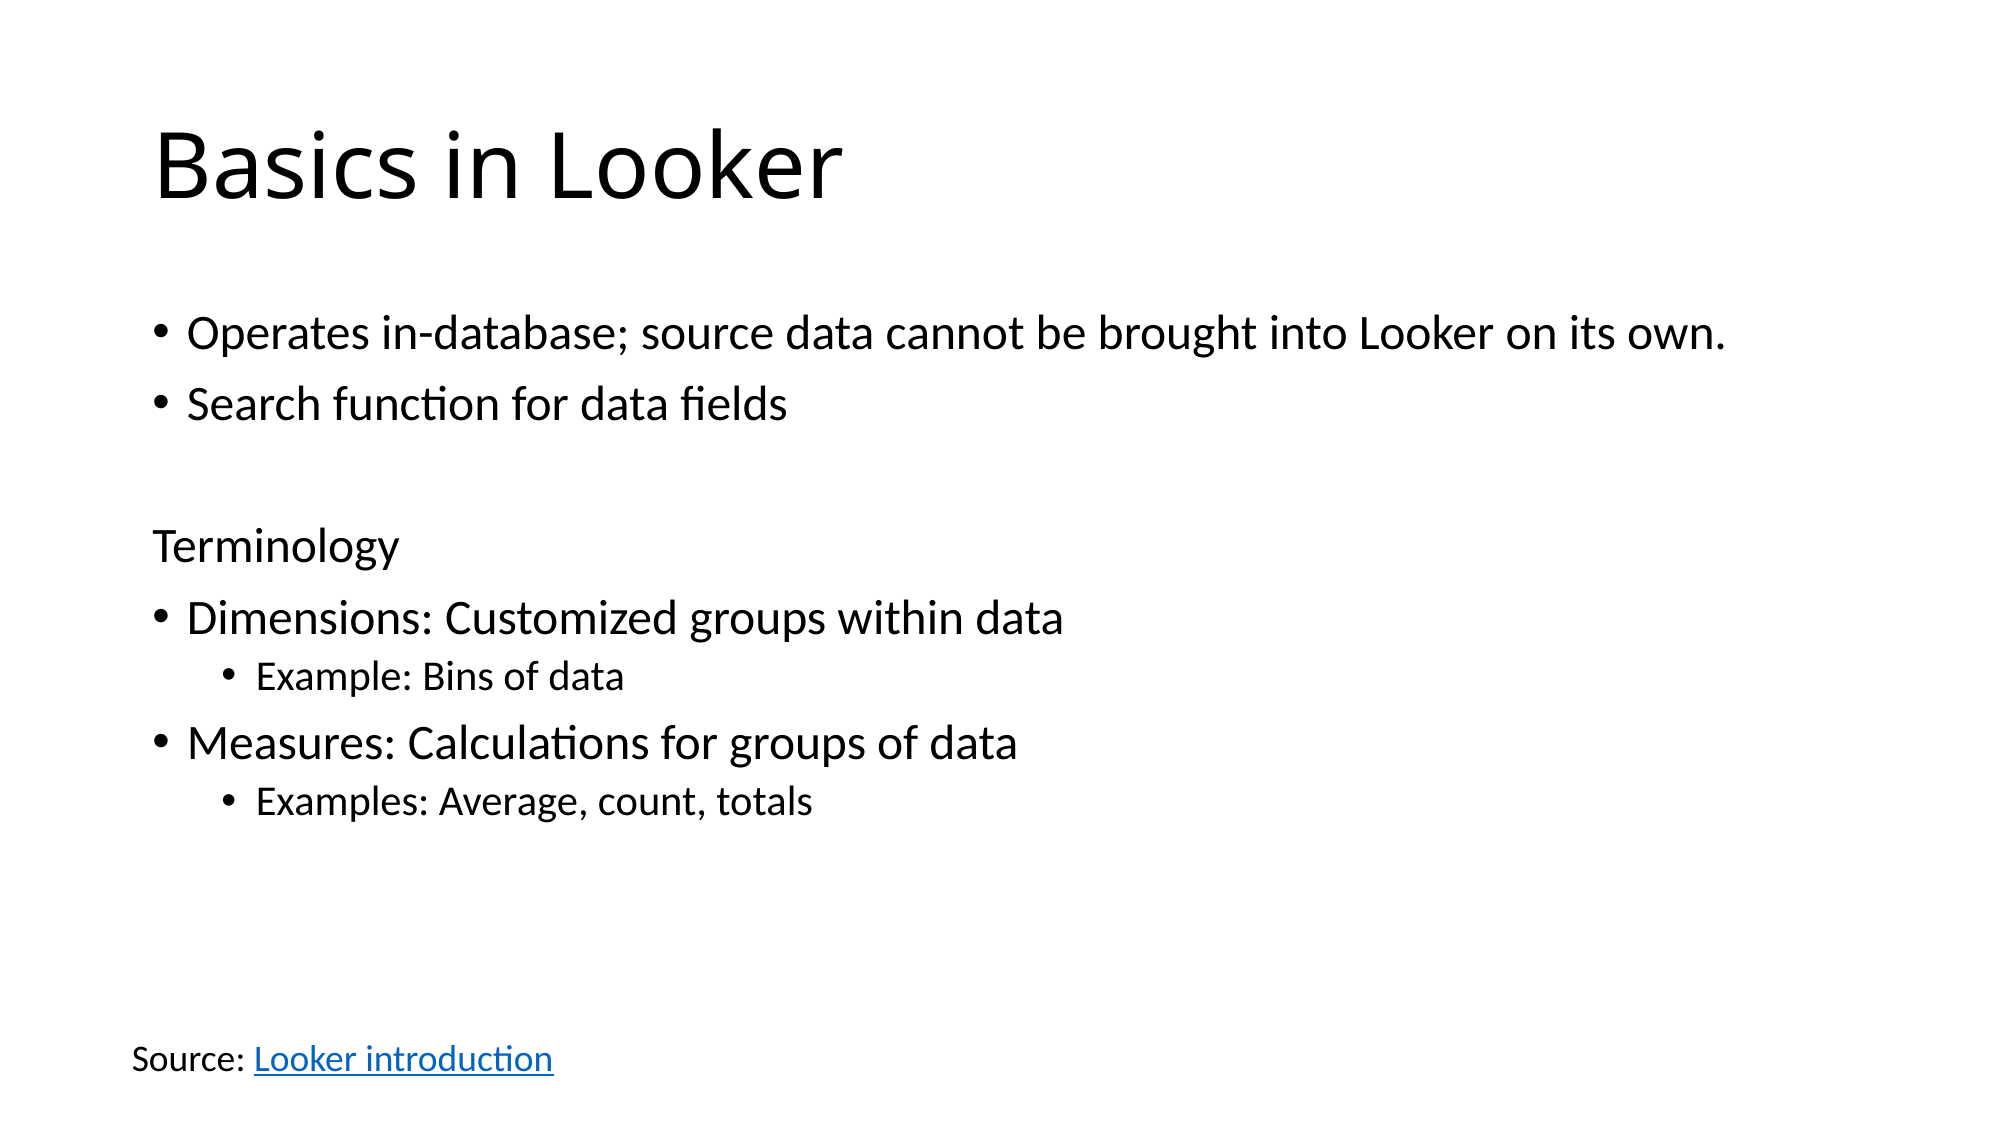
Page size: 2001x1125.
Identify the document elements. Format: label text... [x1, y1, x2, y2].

text_box Source: Looker introduction [117, 1026, 864, 1087]
list Operates in-database; source data cannot be brought into Looker on its own. Search function for data fields Terminology Dimensions: Customized groups within data Example: Bins of data Measures: Calculations for groups of data Examples: Average, count, totals [137, 299, 1863, 838]
title Basics in Looker [137, 59, 1863, 278]
